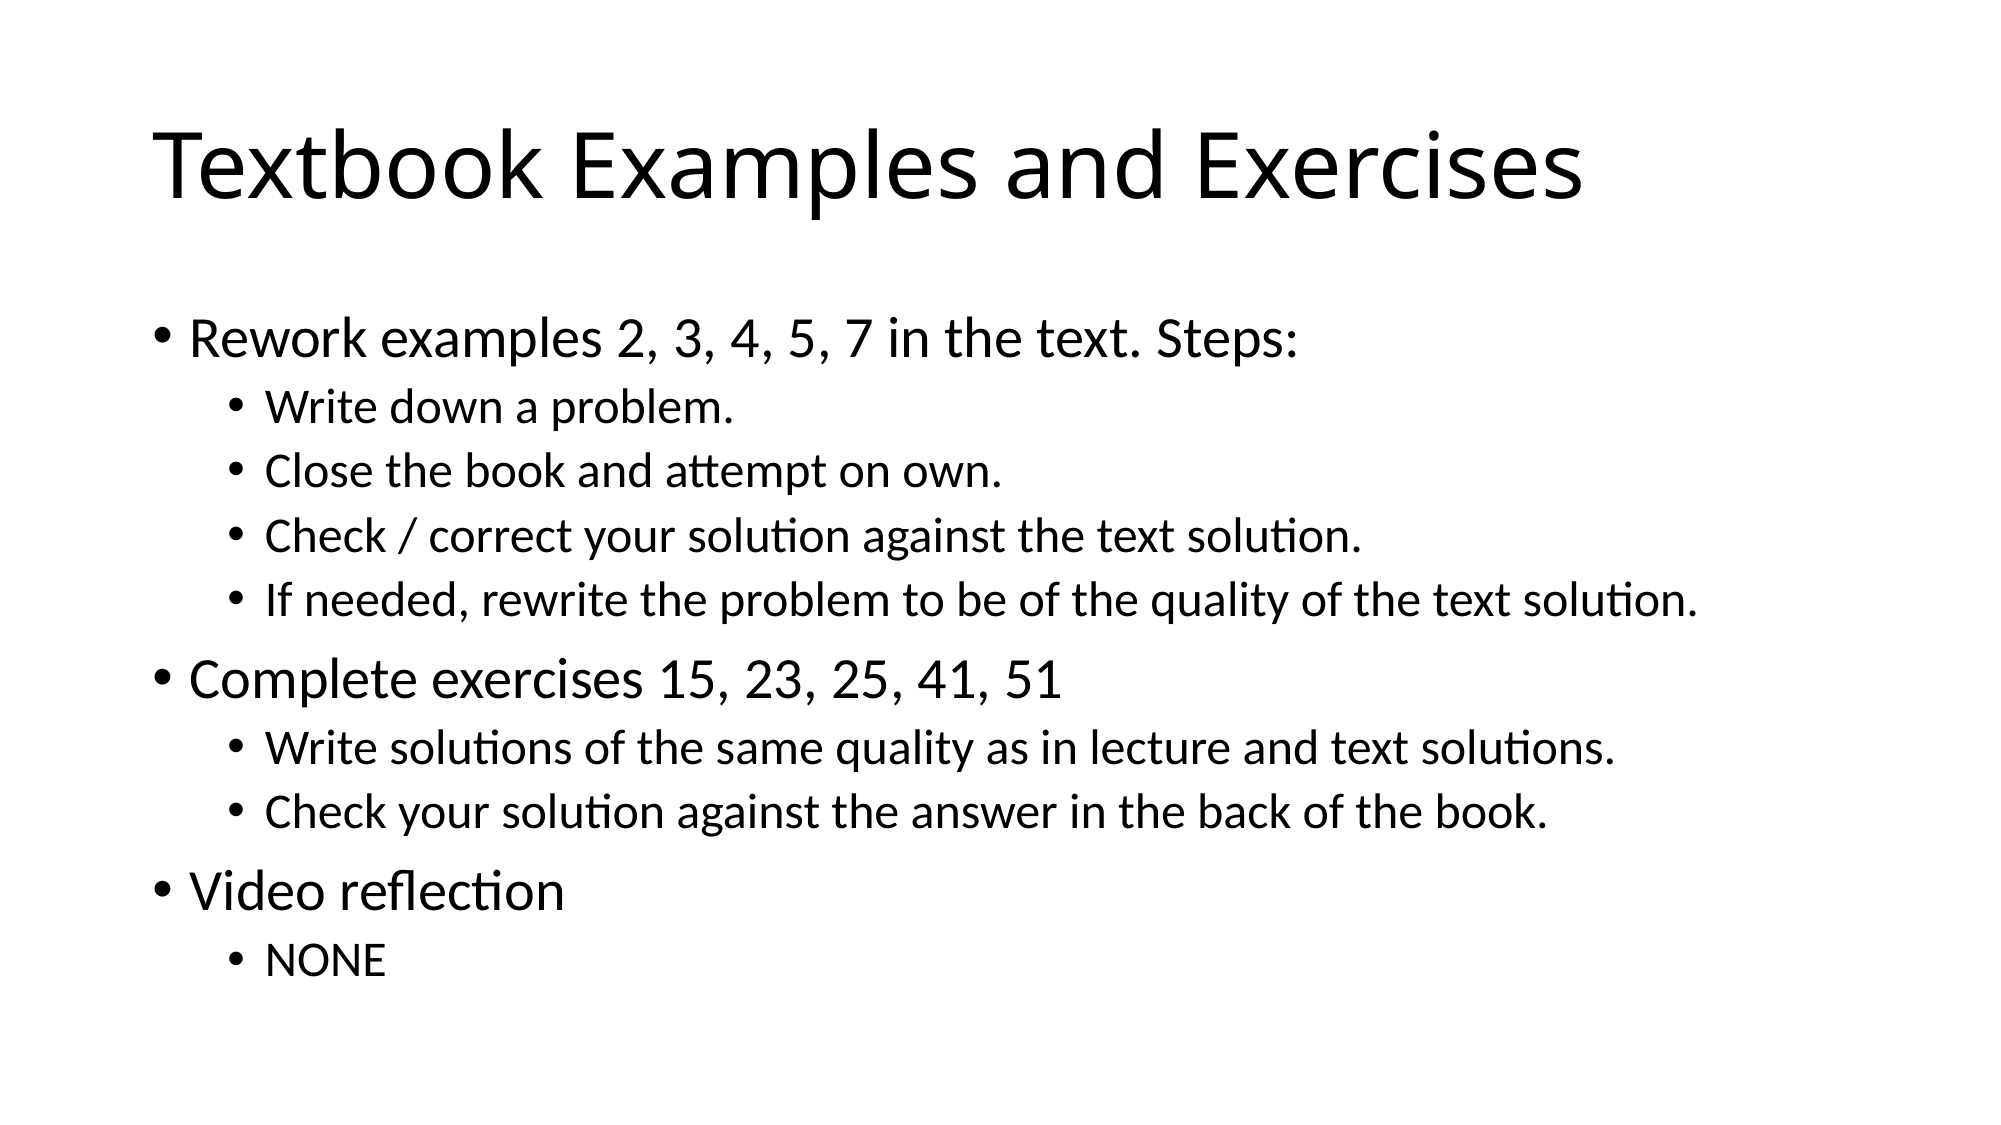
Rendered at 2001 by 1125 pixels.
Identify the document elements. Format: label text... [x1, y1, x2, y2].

list Rework examples 2, 3, 4, 5, 7 in the text. Steps: Write down a problem. Close the book and attempt on own. Check / correct your solution against the text solution. If needed, rewrite the problem to be of the quality of the text solution. Complete exercises 15, 23, 25, 41, 51 Write solutions of the same quality as in lecture and text solutions. Check your solution against the answer in the back of the book. Video reflection NONE [137, 299, 1863, 1014]
title Textbook Examples and Exercises [137, 59, 1863, 278]
